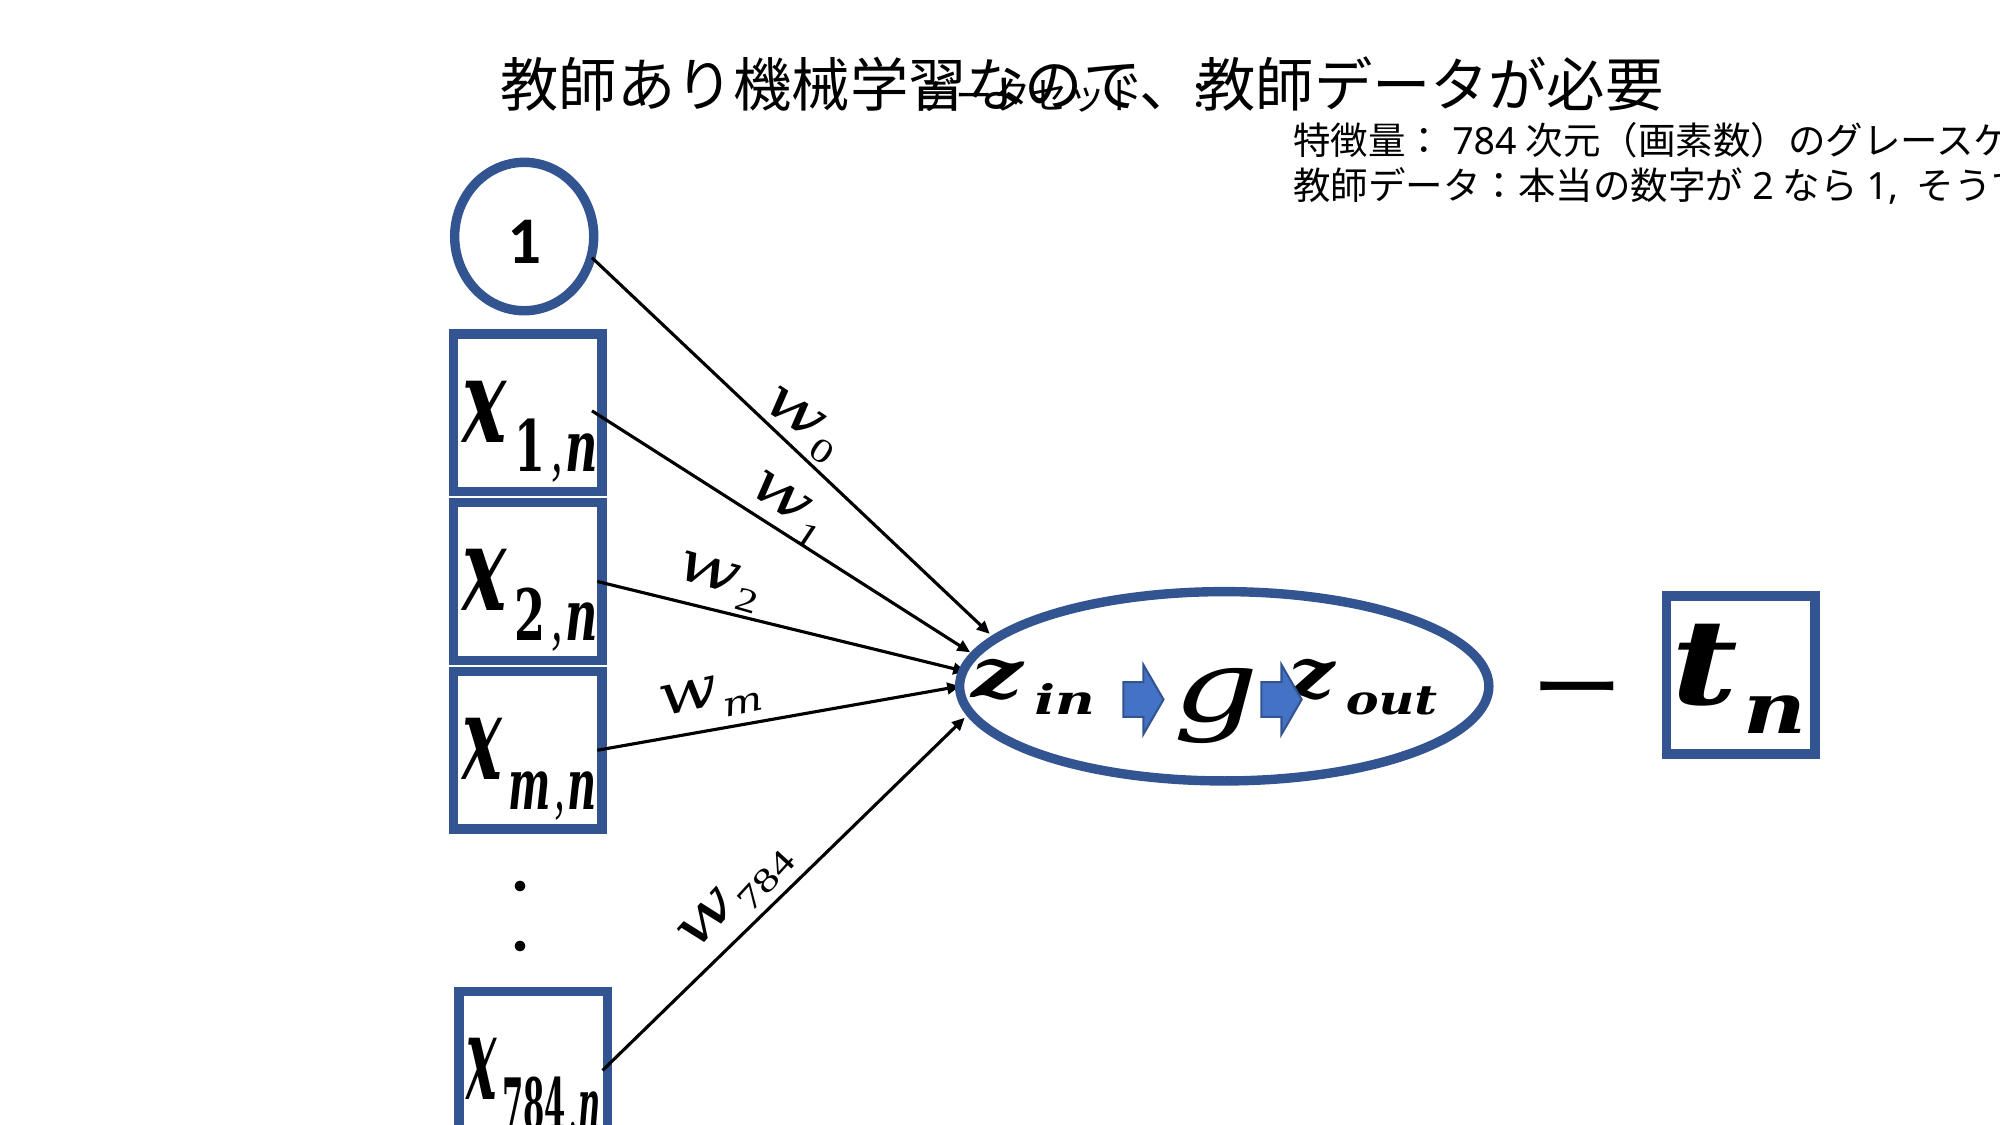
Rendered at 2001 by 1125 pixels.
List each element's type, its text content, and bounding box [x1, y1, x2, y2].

text_box [1122, 660, 1165, 739]
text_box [591, 634, 970, 653]
text_box 1 [453, 161, 595, 312]
text_box 教師あり機械学習なので、教師データが必要 [485, 41, 1679, 126]
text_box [597, 686, 960, 751]
text_box [958, 590, 1490, 782]
text_box [1260, 660, 1303, 739]
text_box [602, 718, 965, 1071]
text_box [597, 653, 966, 672]
text_box ー [1516, 622, 1638, 748]
text_box ・ ・ [481, 848, 561, 983]
text_box データセット ： 特徴量：784次元（画素数）のグレースケール 教師データ：本当の数字が2なら1, そうでななら0 [903, 64, 2000, 215]
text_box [591, 257, 990, 634]
